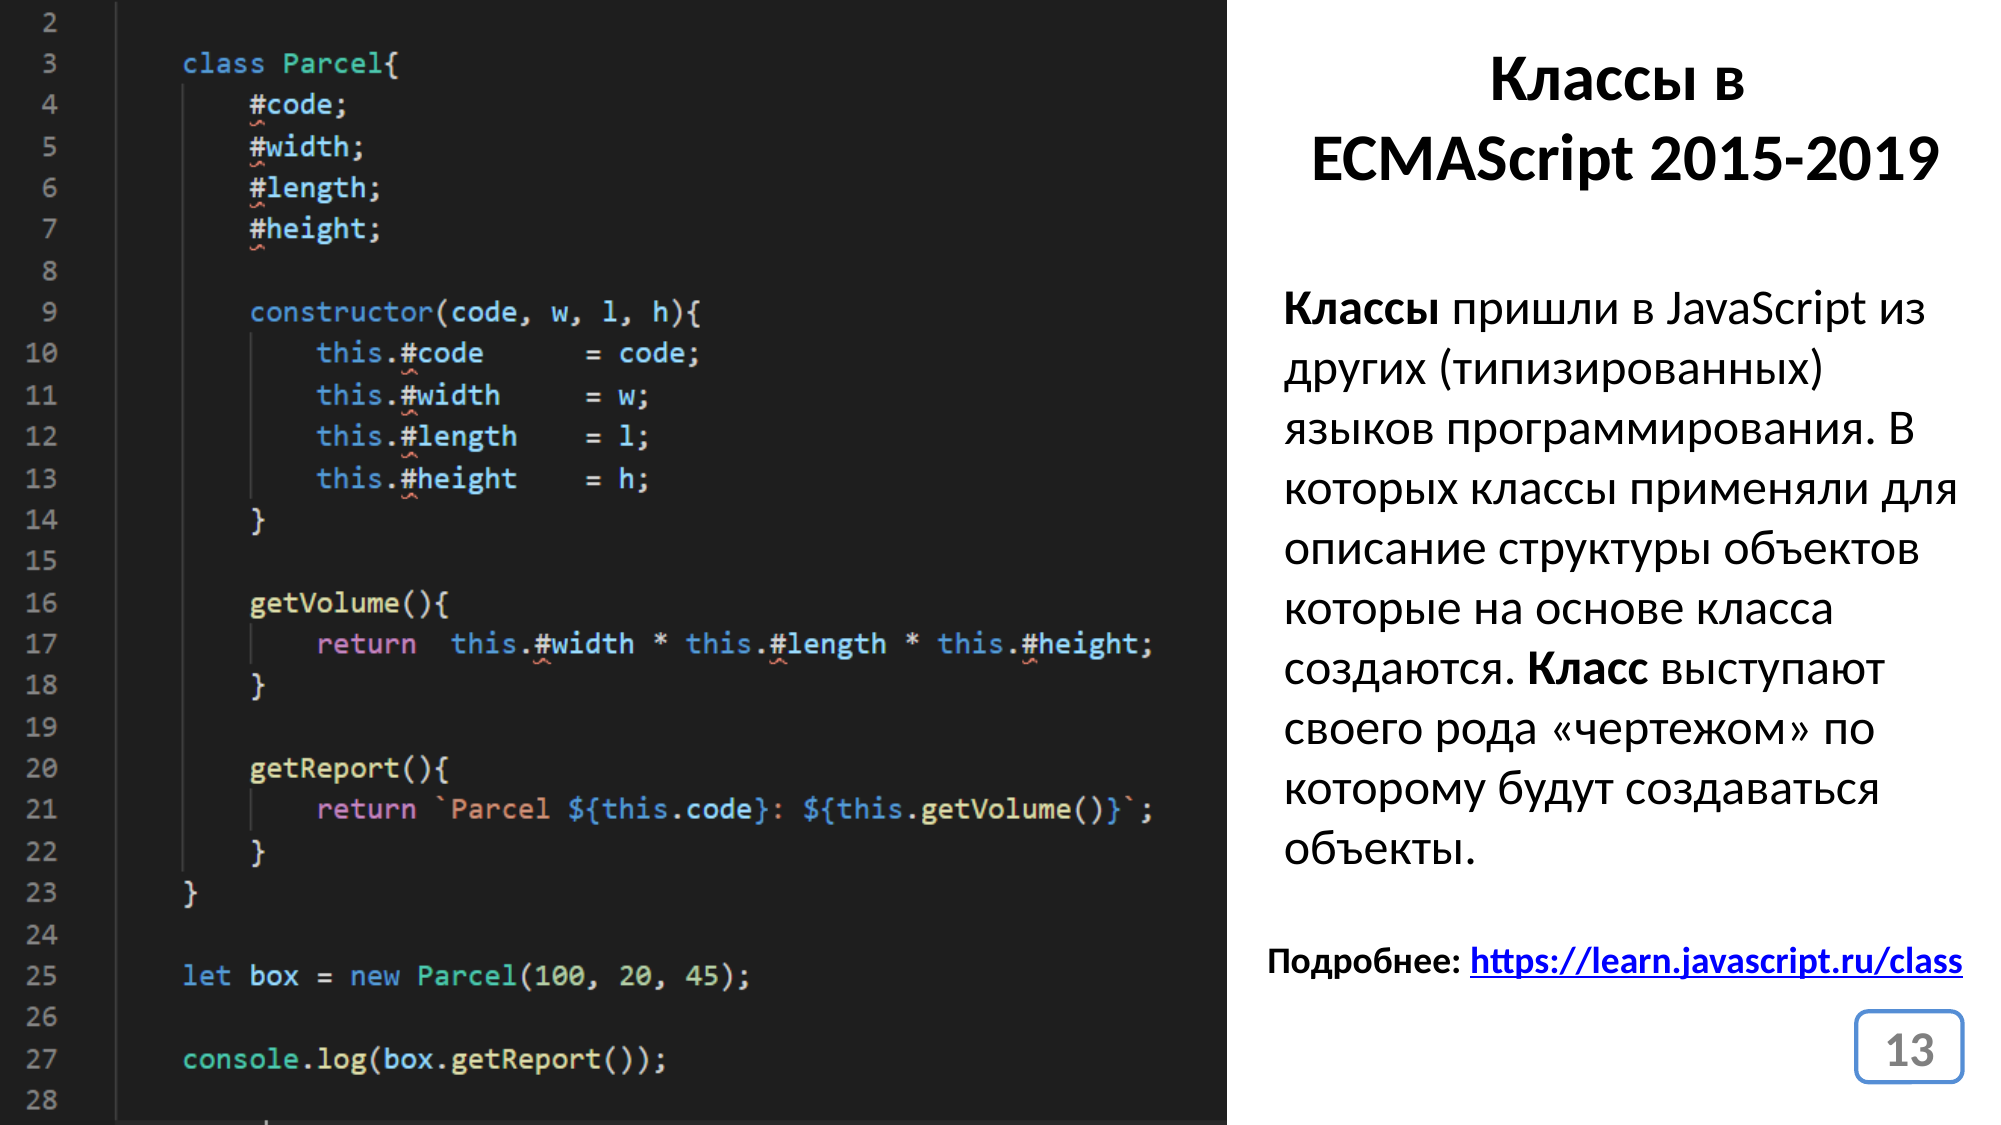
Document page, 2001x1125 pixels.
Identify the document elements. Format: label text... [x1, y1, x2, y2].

text_box 13 [1854, 1009, 1965, 1085]
text_box Классы пришли в JavaScript из других (типизированных) языков программирования. В которых классы применяли для описание структуры объектов которые на основе класса создаются. Класс выступают своего рода «чертежом» по которому будут создаваться объекты. [1269, 267, 2000, 882]
picture [0, 0, 1227, 1125]
text_box Классы в ECMAScript 2015-2019 [1269, 54, 1983, 173]
text_box Подробнее: https://learn.javascript.ru/class [1252, 928, 1979, 989]
